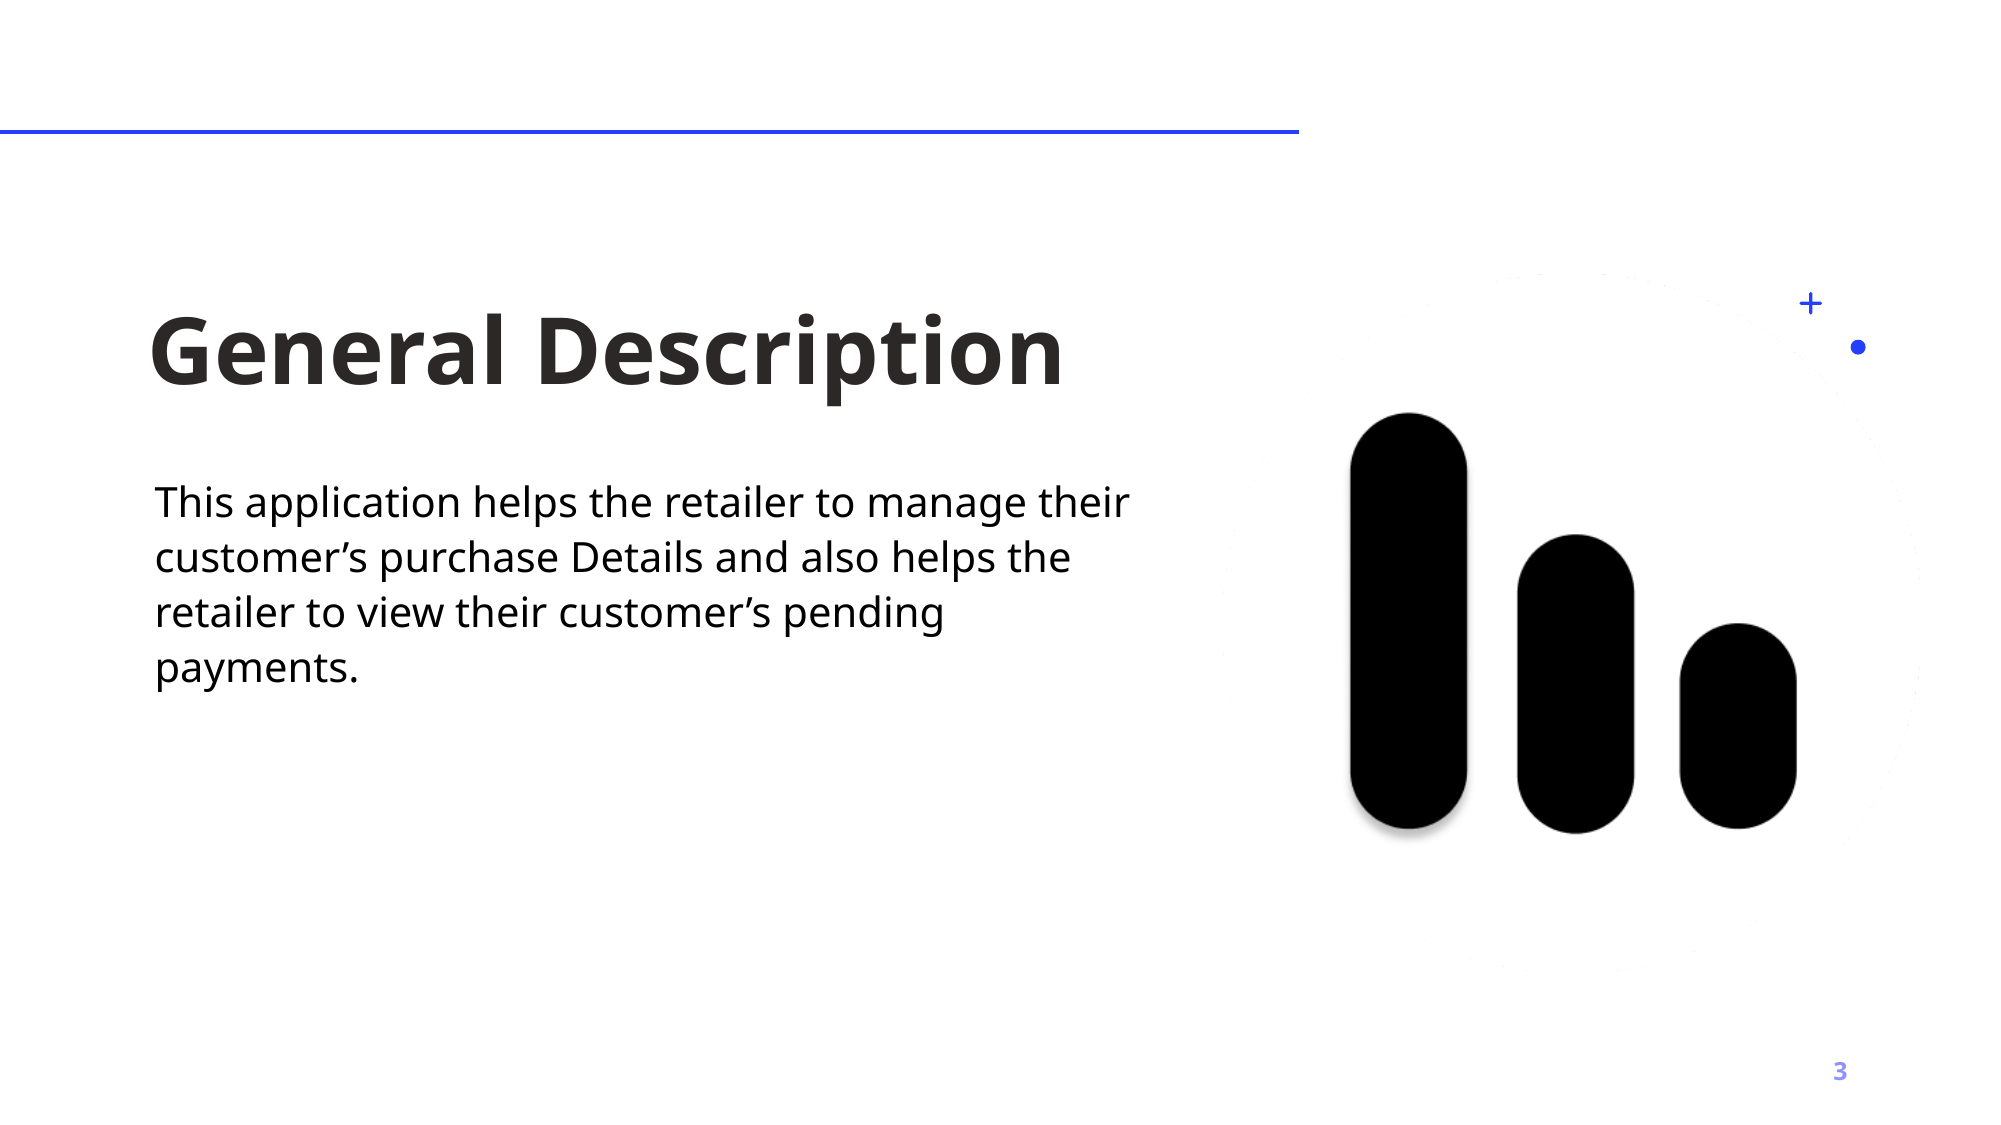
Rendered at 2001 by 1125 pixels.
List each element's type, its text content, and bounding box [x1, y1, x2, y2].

title General Description [131, 218, 1148, 413]
picture [1222, 273, 1923, 974]
slide_number 3 [1412, 1042, 1863, 1103]
list This application helps the retailer to manage their customer’s purchase Details and also helps the retailer to view their customer’s pending payments. [139, 463, 1155, 746]
